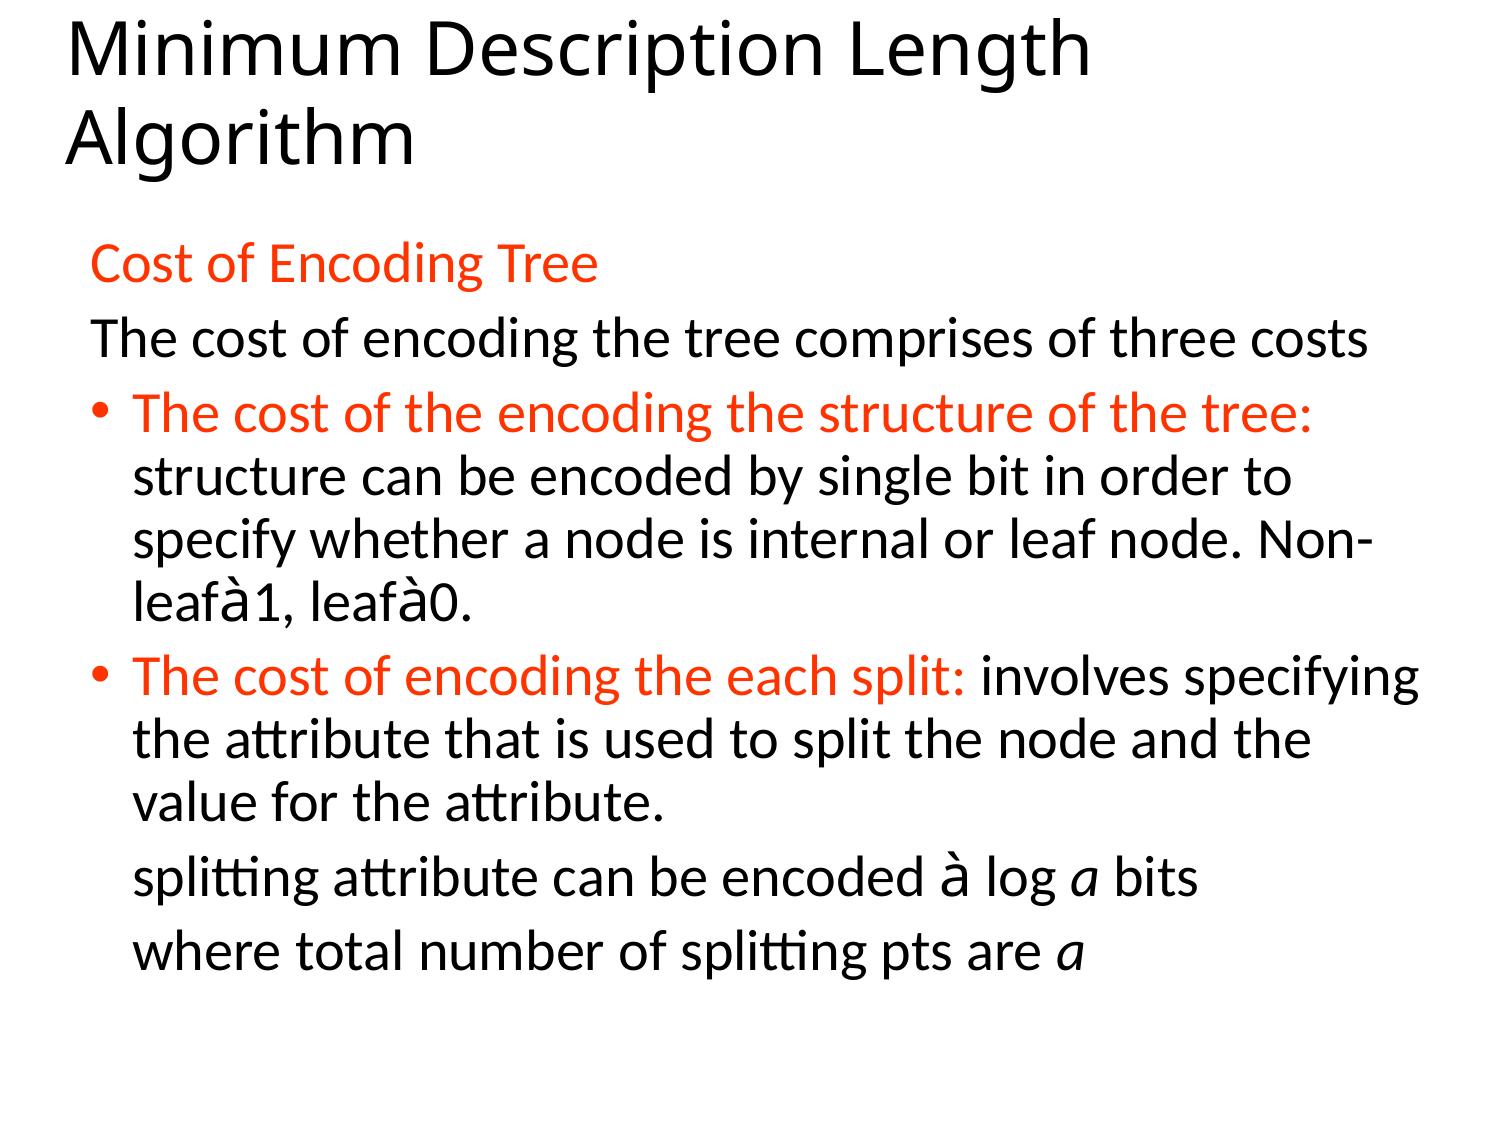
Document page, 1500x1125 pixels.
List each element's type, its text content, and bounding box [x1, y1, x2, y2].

text_box Minimum Description Length Algorithm [49, 0, 1388, 188]
list Cost of Encoding Tree The cost of encoding the tree comprises of three costs The cost of the encoding the structure of the tree: structure can be encoded by single bit in order to specify whether a node is internal or leaf node. Non-leafà1, leafà0. The cost of encoding the each split: involves specifying the attribute that is used to split the node and the value for the attribute. splitting attribute can be encoded à log a bits where total number of splitting pts are a [75, 224, 1463, 1050]
